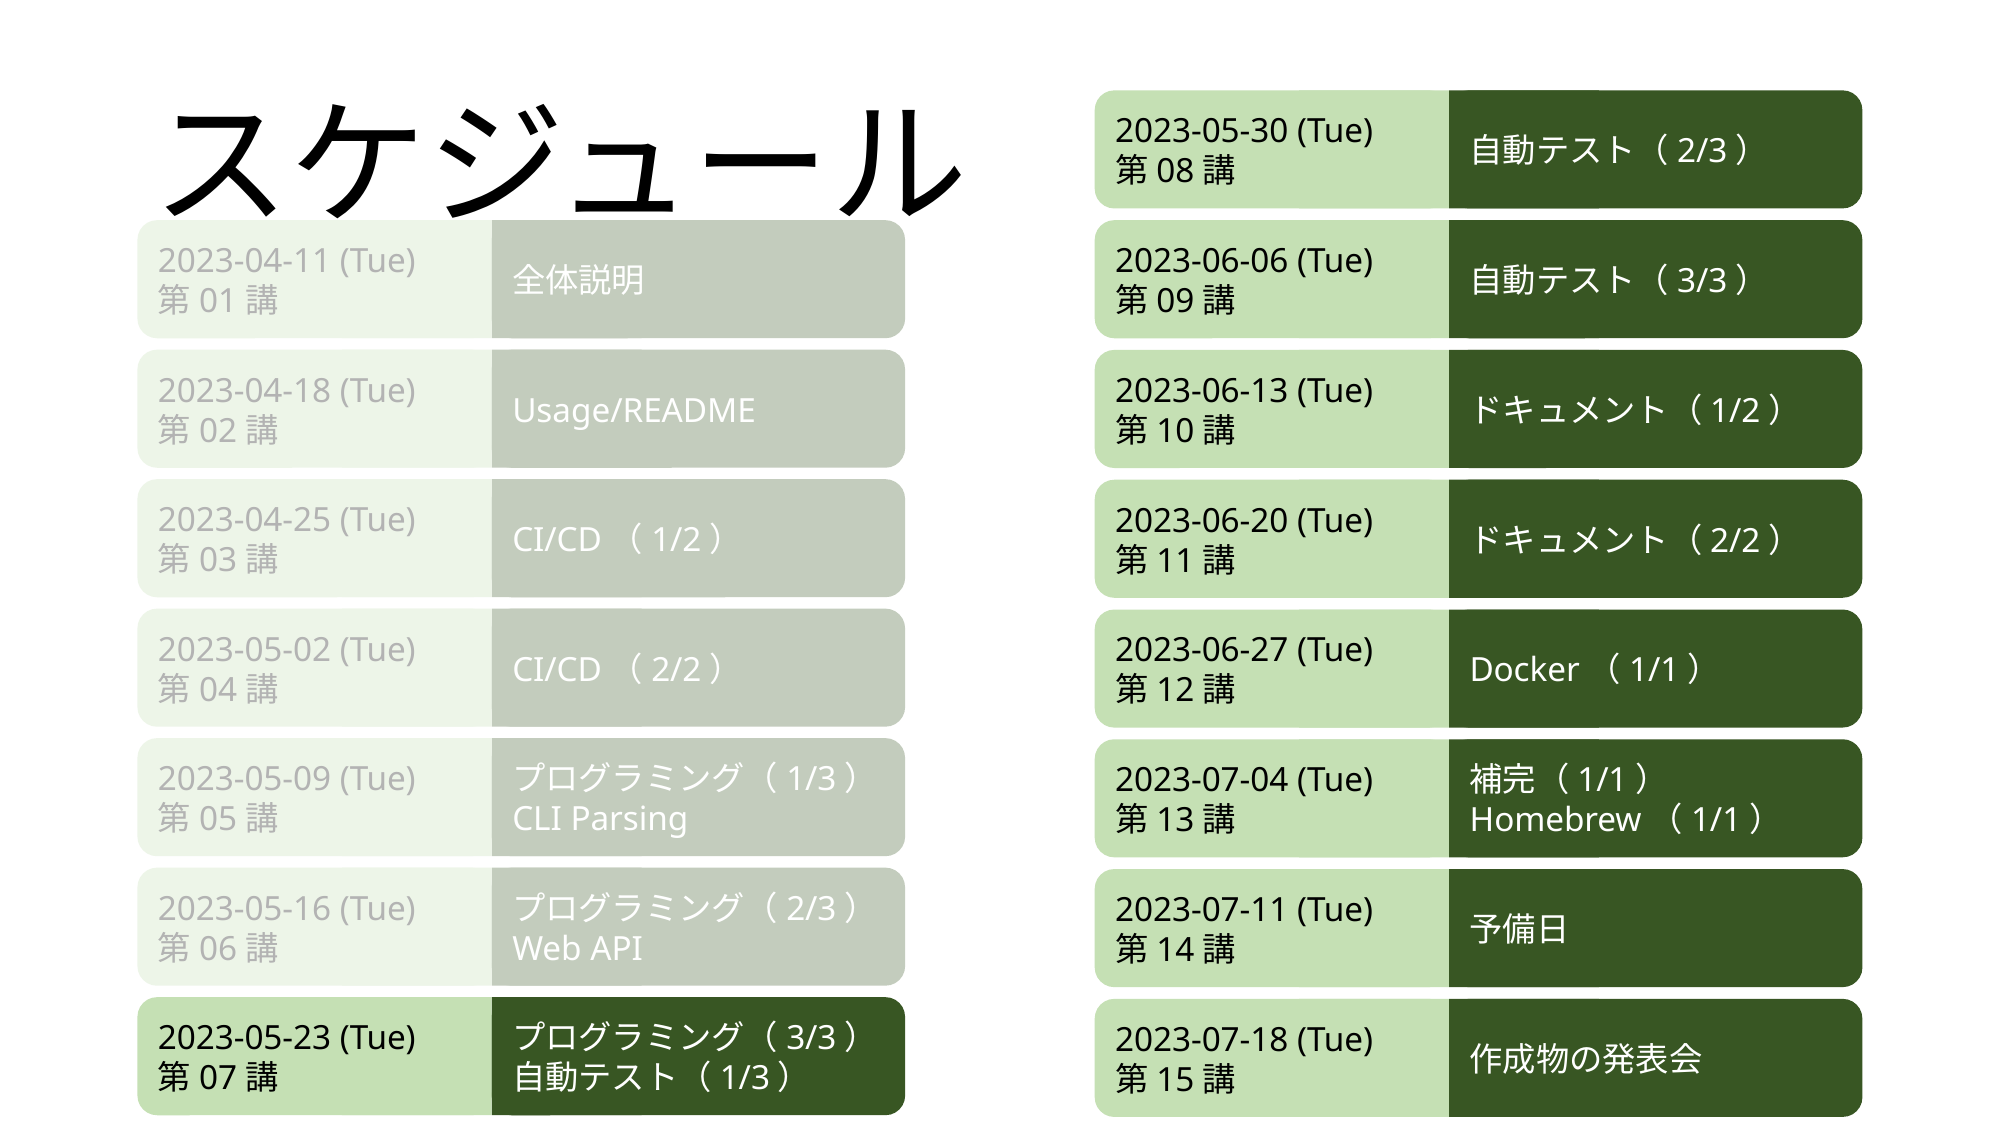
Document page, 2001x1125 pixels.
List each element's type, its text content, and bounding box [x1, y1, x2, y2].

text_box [1094, 90, 1863, 209]
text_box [1094, 869, 1863, 988]
text_box [110, 208, 928, 988]
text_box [137, 349, 906, 468]
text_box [137, 479, 906, 598]
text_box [1094, 479, 1863, 598]
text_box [137, 608, 906, 727]
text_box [1094, 998, 1863, 1117]
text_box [137, 738, 906, 857]
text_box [1094, 349, 1863, 468]
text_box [137, 997, 906, 1116]
title スケジュール [137, 59, 1863, 278]
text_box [137, 220, 906, 339]
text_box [1094, 609, 1863, 728]
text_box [1094, 739, 1863, 858]
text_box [137, 867, 906, 986]
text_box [1094, 220, 1863, 339]
